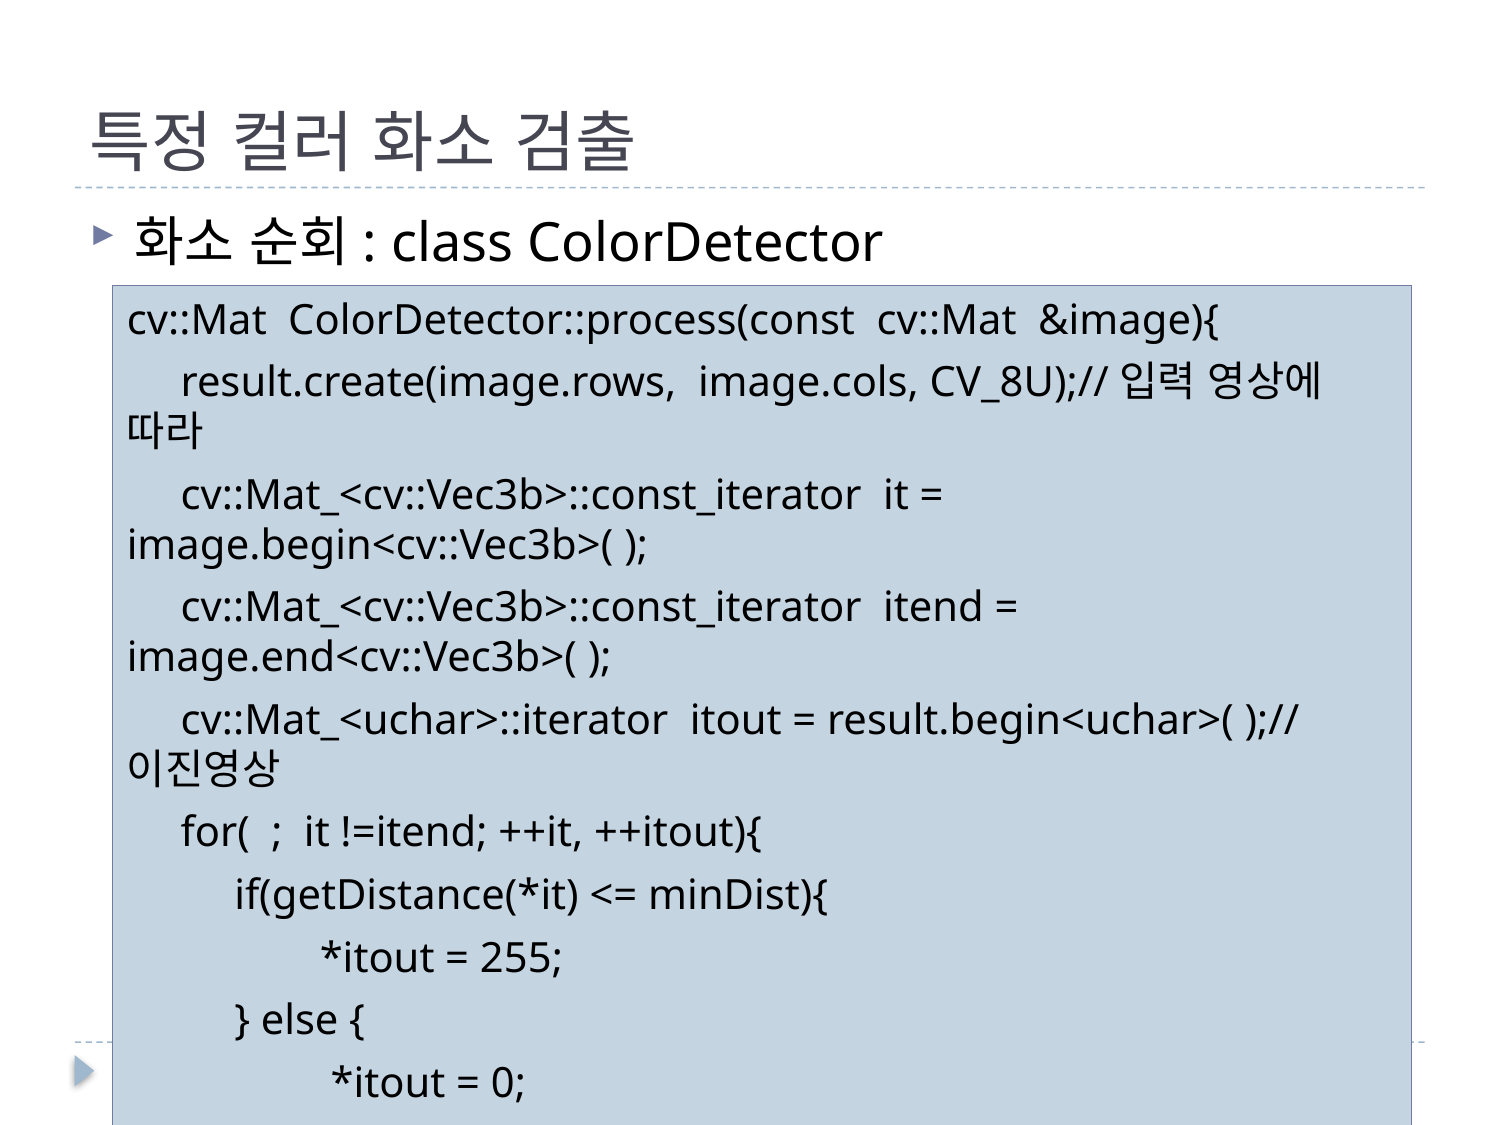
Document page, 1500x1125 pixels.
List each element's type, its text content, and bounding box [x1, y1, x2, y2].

text_box cv::Mat ColorDetector::process(const cv::Mat &image){ result.create(image.rows, image.cols, CV_8U);//입력 영상에 따라 cv::Mat_<cv::Vec3b>::const_iterator it = image.begin<cv::Vec3b>( ); cv::Mat_<cv::Vec3b>::const_iterator itend = image.end<cv::Vec3b>( ); cv::Mat_<uchar>::iterator itout = result.begin<uchar>( );//이진영상 for( ; it !=itend; ++it, ++itout){ if(getDistance(*it) <= minDist){ *itout = 255; } else { *itout = 0; }} return result; }//iterator: 읽기, 쓰기 가능, const_iterator: 읽기만 가능 [112, 285, 1412, 1125]
title 특정 컬러 화소 검출 [75, 24, 1425, 188]
list 화소 순회: class ColorDetector [75, 200, 1425, 1010]
